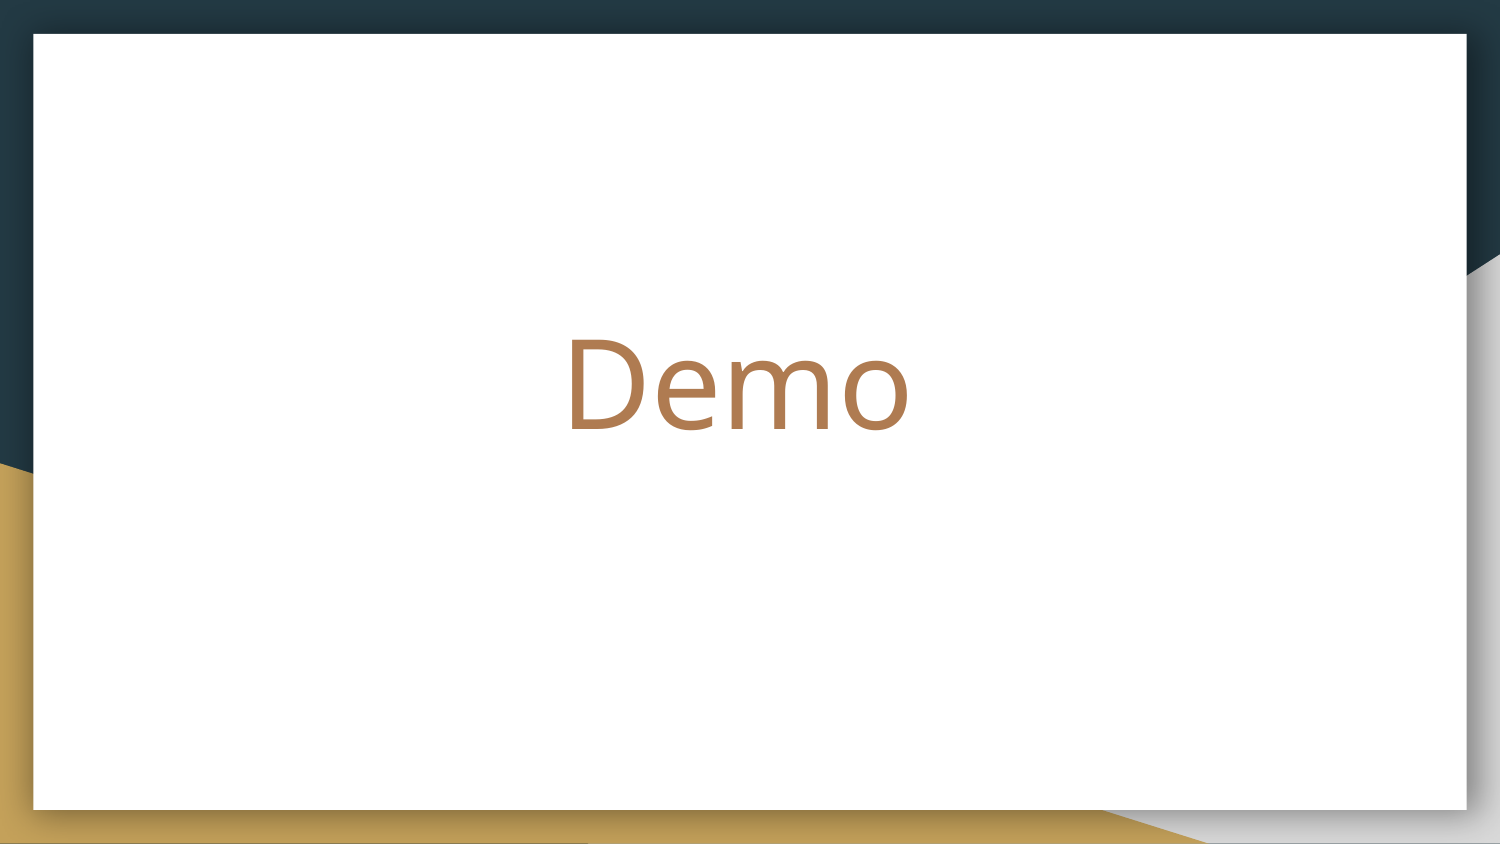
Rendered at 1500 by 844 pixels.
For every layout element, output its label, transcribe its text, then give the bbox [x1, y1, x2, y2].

title Demo [121, 289, 1353, 541]
